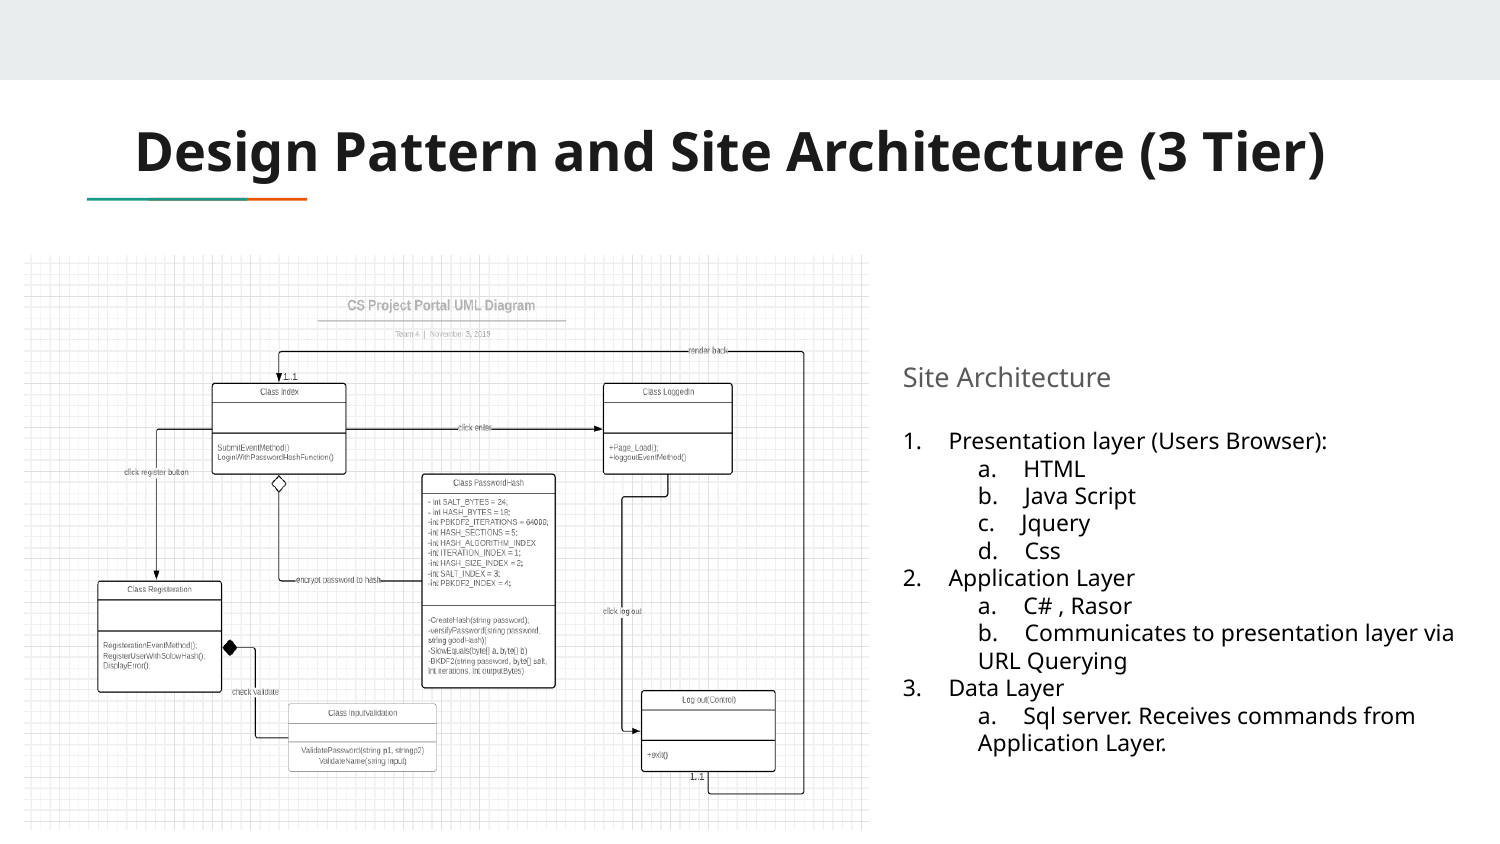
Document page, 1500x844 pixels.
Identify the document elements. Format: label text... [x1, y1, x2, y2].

picture [24, 254, 869, 830]
list Site Architecture 1. Presentation layer (Users Browser): a. HTML b. Java Script c. Jquery d. Css 2. Application Layer a. C# , Rasor b. Communicates to presentation layer via URL Querying 3. Data Layer a. Sql server. Receives commands from Application Layer. [887, 341, 1500, 712]
title Design Pattern and Site Architecture (3 Tier) [119, 102, 1381, 190]
